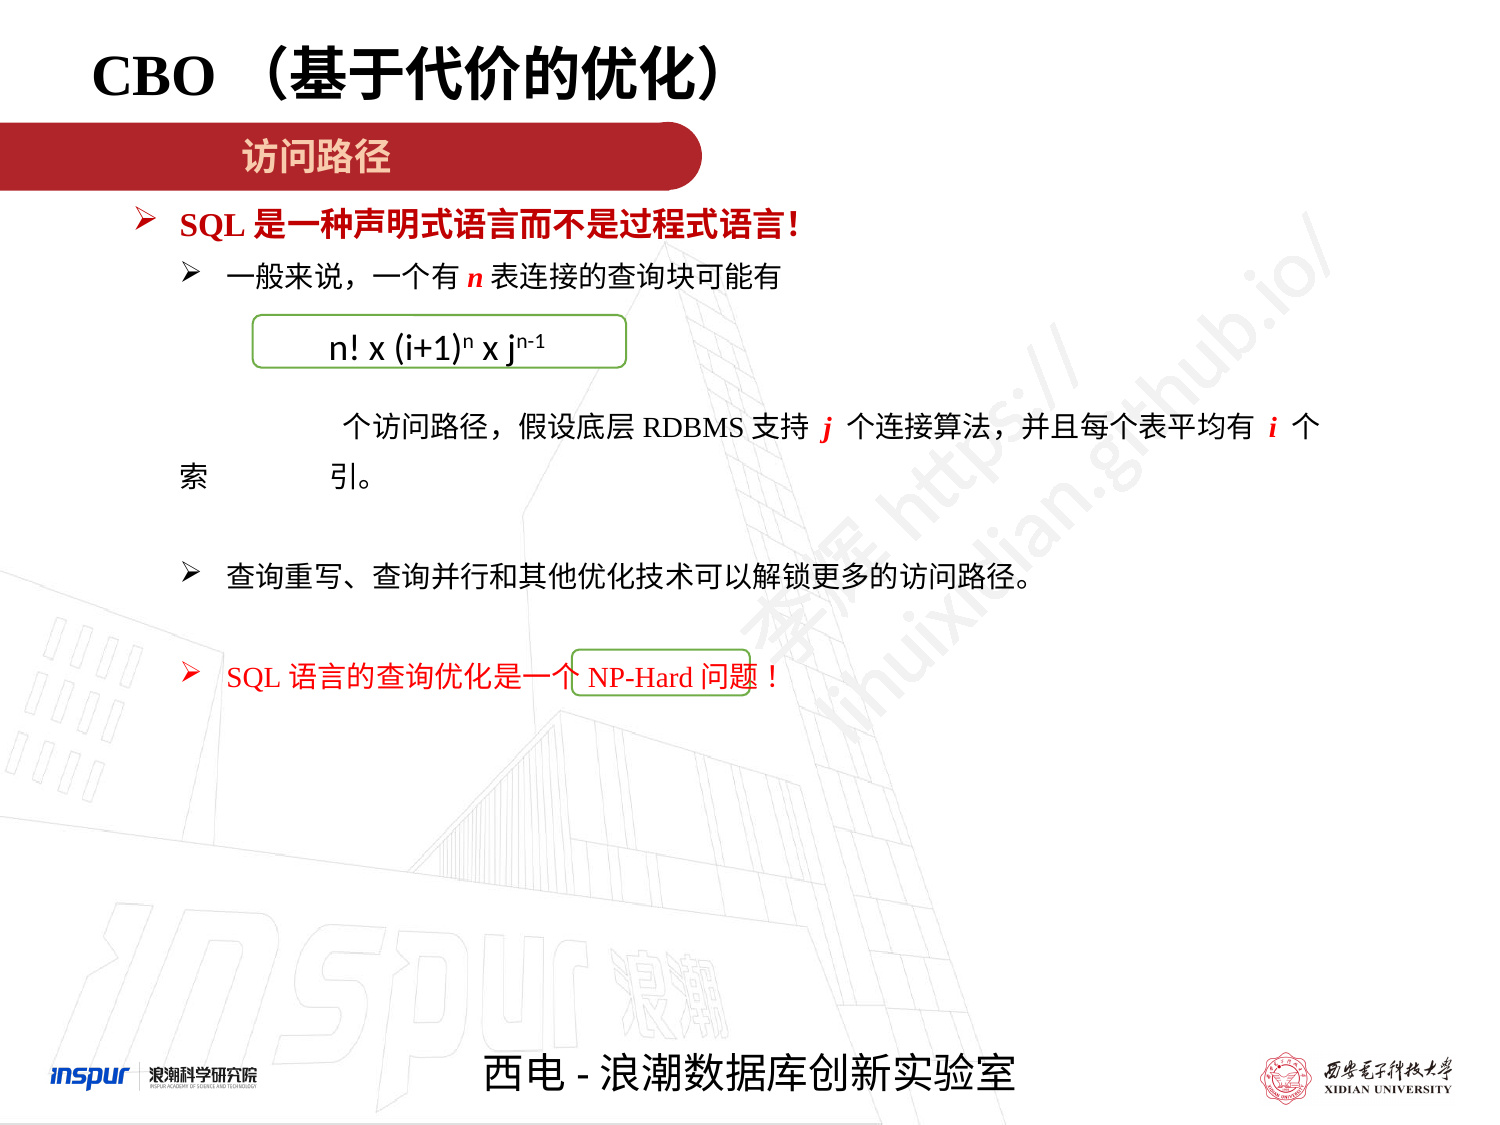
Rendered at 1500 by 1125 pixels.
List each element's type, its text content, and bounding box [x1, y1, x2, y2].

text_box [0, 122, 670, 181]
text_box [666, 121, 702, 181]
text_box CBO（基于代价的优化） [76, 28, 1171, 126]
text_box [0, 186, 117, 191]
text_box SQL是一种声明式语言而不是过程式语言！ 一般来说，一个有n表连接的查询块可能有 个访问路径，假设底层RDBMS支持 j 个连接算法，并且每个表平均有 i 个索 引。 查询重写、查询并行和其他优化技术可以解锁更多的访问路径。 SQL语言的查询优化是一个NP-Hard问题 ！ [117, 181, 1349, 701]
picture [0, 0, 1500, 1125]
text_box n! x (i+1)n x jn-1 [313, 315, 574, 375]
text_box 访问路径 [0, 125, 652, 186]
